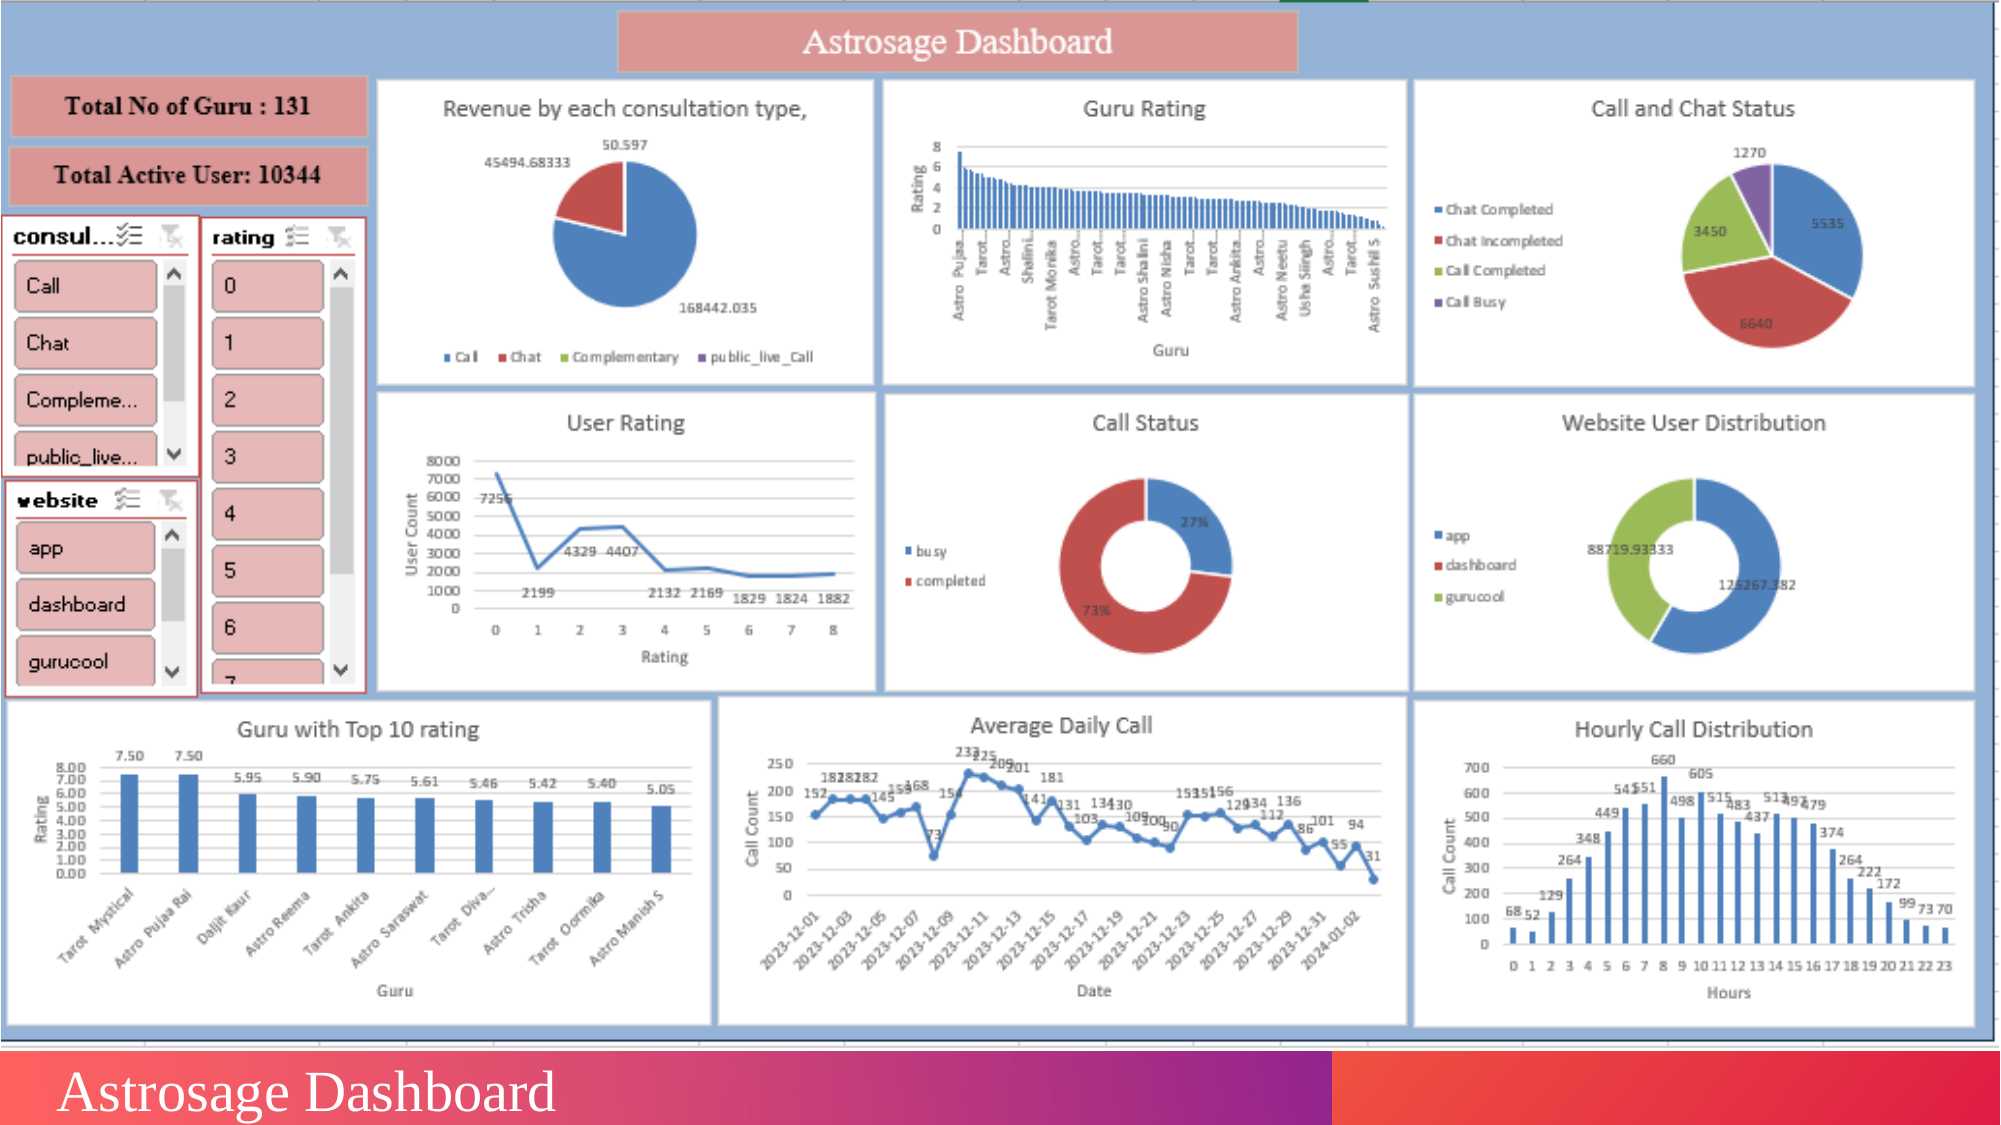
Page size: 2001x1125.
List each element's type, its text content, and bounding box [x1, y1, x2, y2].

text_box [686, 1050, 1332, 1125]
text_box [1332, 1050, 2000, 1125]
picture [1, 0, 1999, 1049]
text_box Astrosage Dashboard [0, 1045, 686, 1125]
